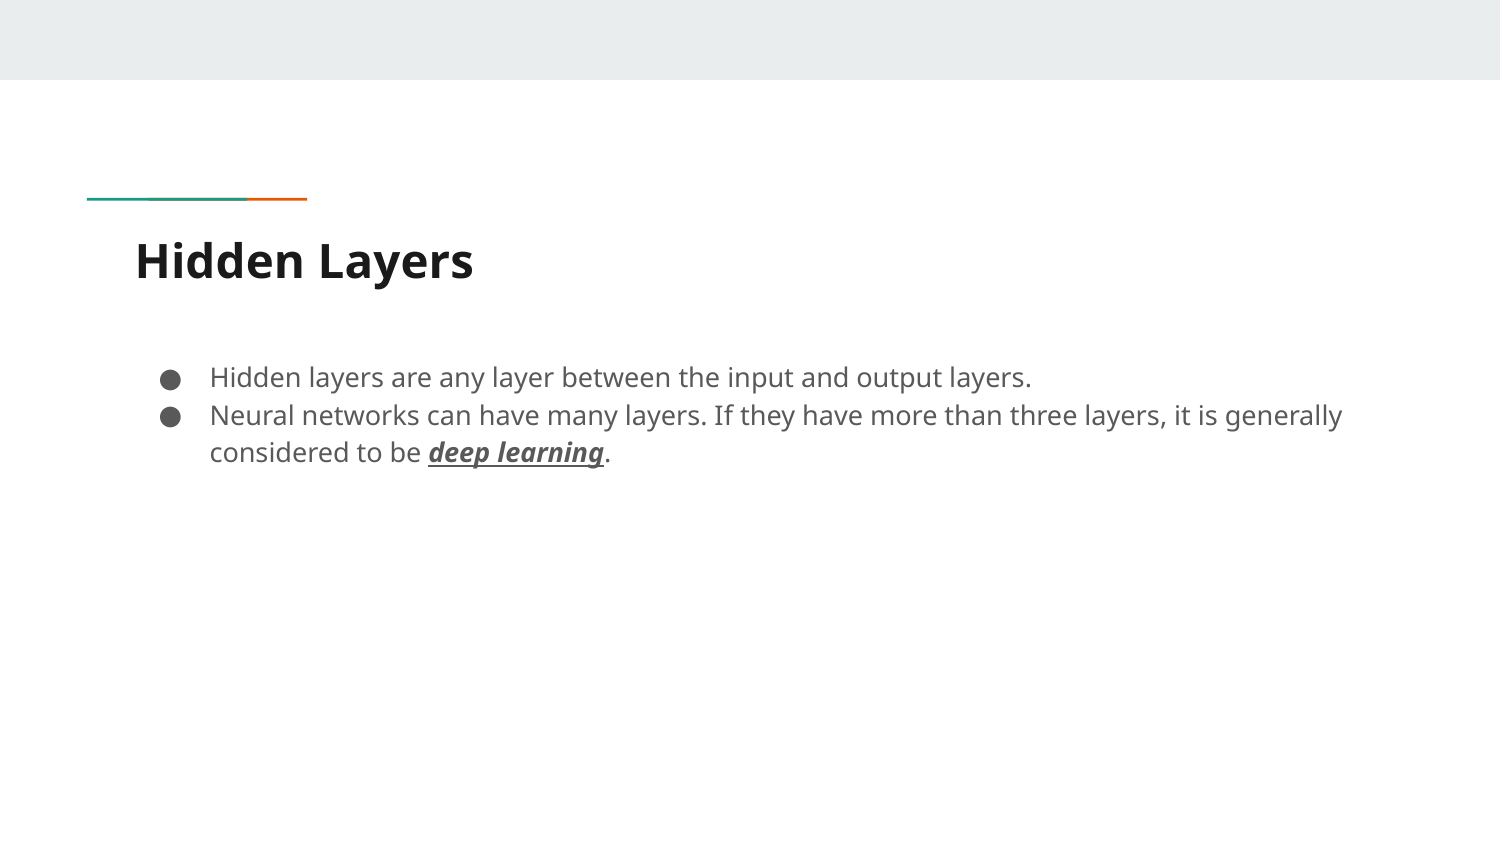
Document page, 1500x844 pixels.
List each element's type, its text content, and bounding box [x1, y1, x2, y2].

title Hidden Layers [119, 216, 1381, 305]
list Hidden layers are any layer between the input and output layers. Neural networks can have many layers. If they have more than three layers, it is generally considered to be deep learning. [119, 341, 1381, 712]
